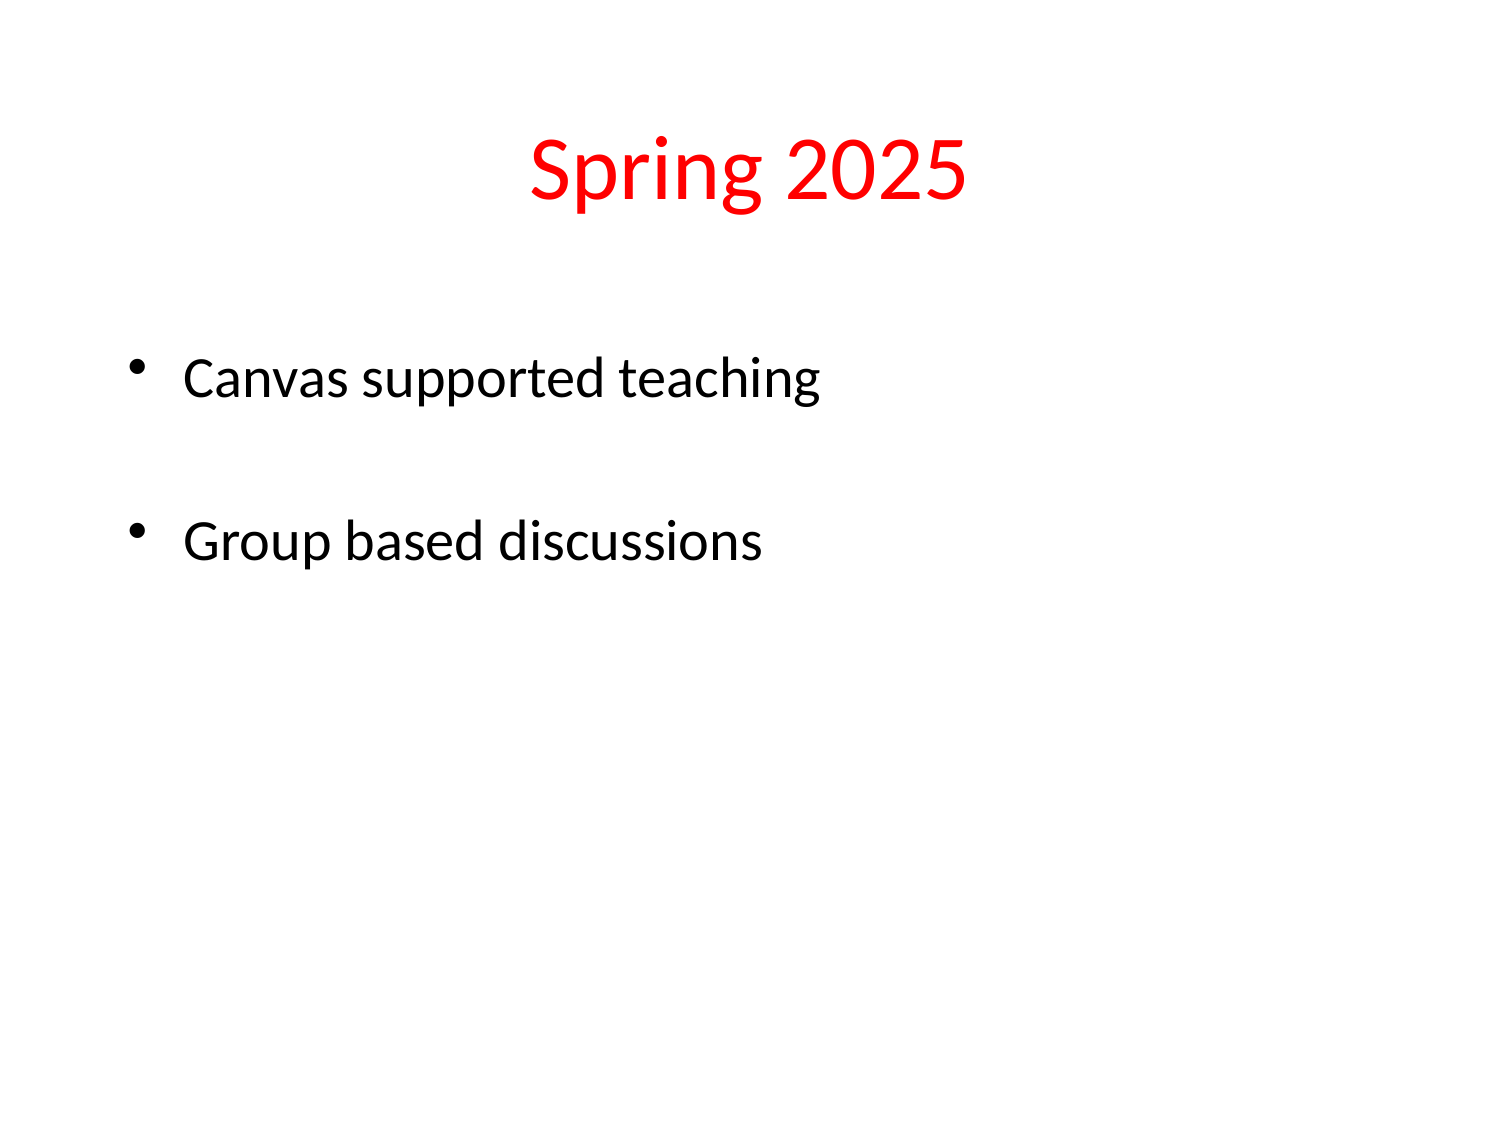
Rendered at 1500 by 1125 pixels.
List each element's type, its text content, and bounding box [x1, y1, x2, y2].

title Spring 2025 [112, 99, 1388, 226]
list Canvas supported teaching Group based discussions [112, 249, 1388, 925]
